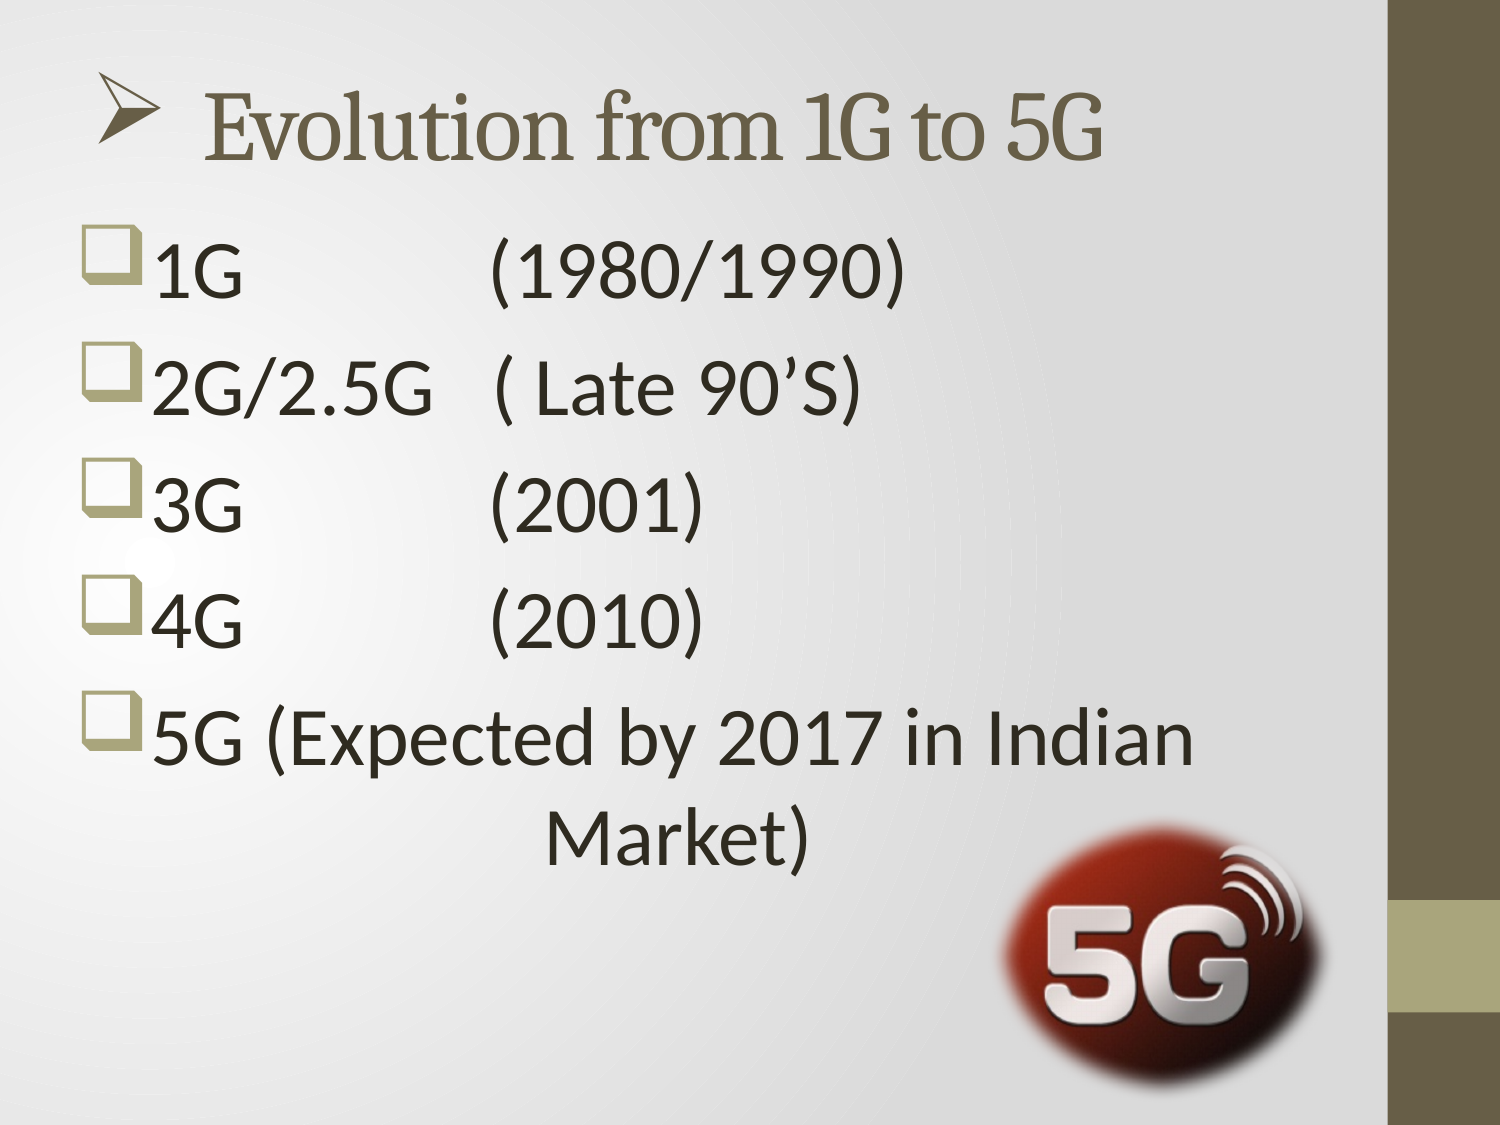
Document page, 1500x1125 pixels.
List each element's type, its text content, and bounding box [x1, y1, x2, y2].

title Evolution from 1G to 5G [75, 45, 1325, 197]
picture [985, 809, 1340, 1104]
list 1G (1980/1990) 2G/2.5G ( Late 90’S) 3G (2001) 4G (2010) 5G (Expected by 2017 in Indian Market) [41, 208, 1365, 1050]
